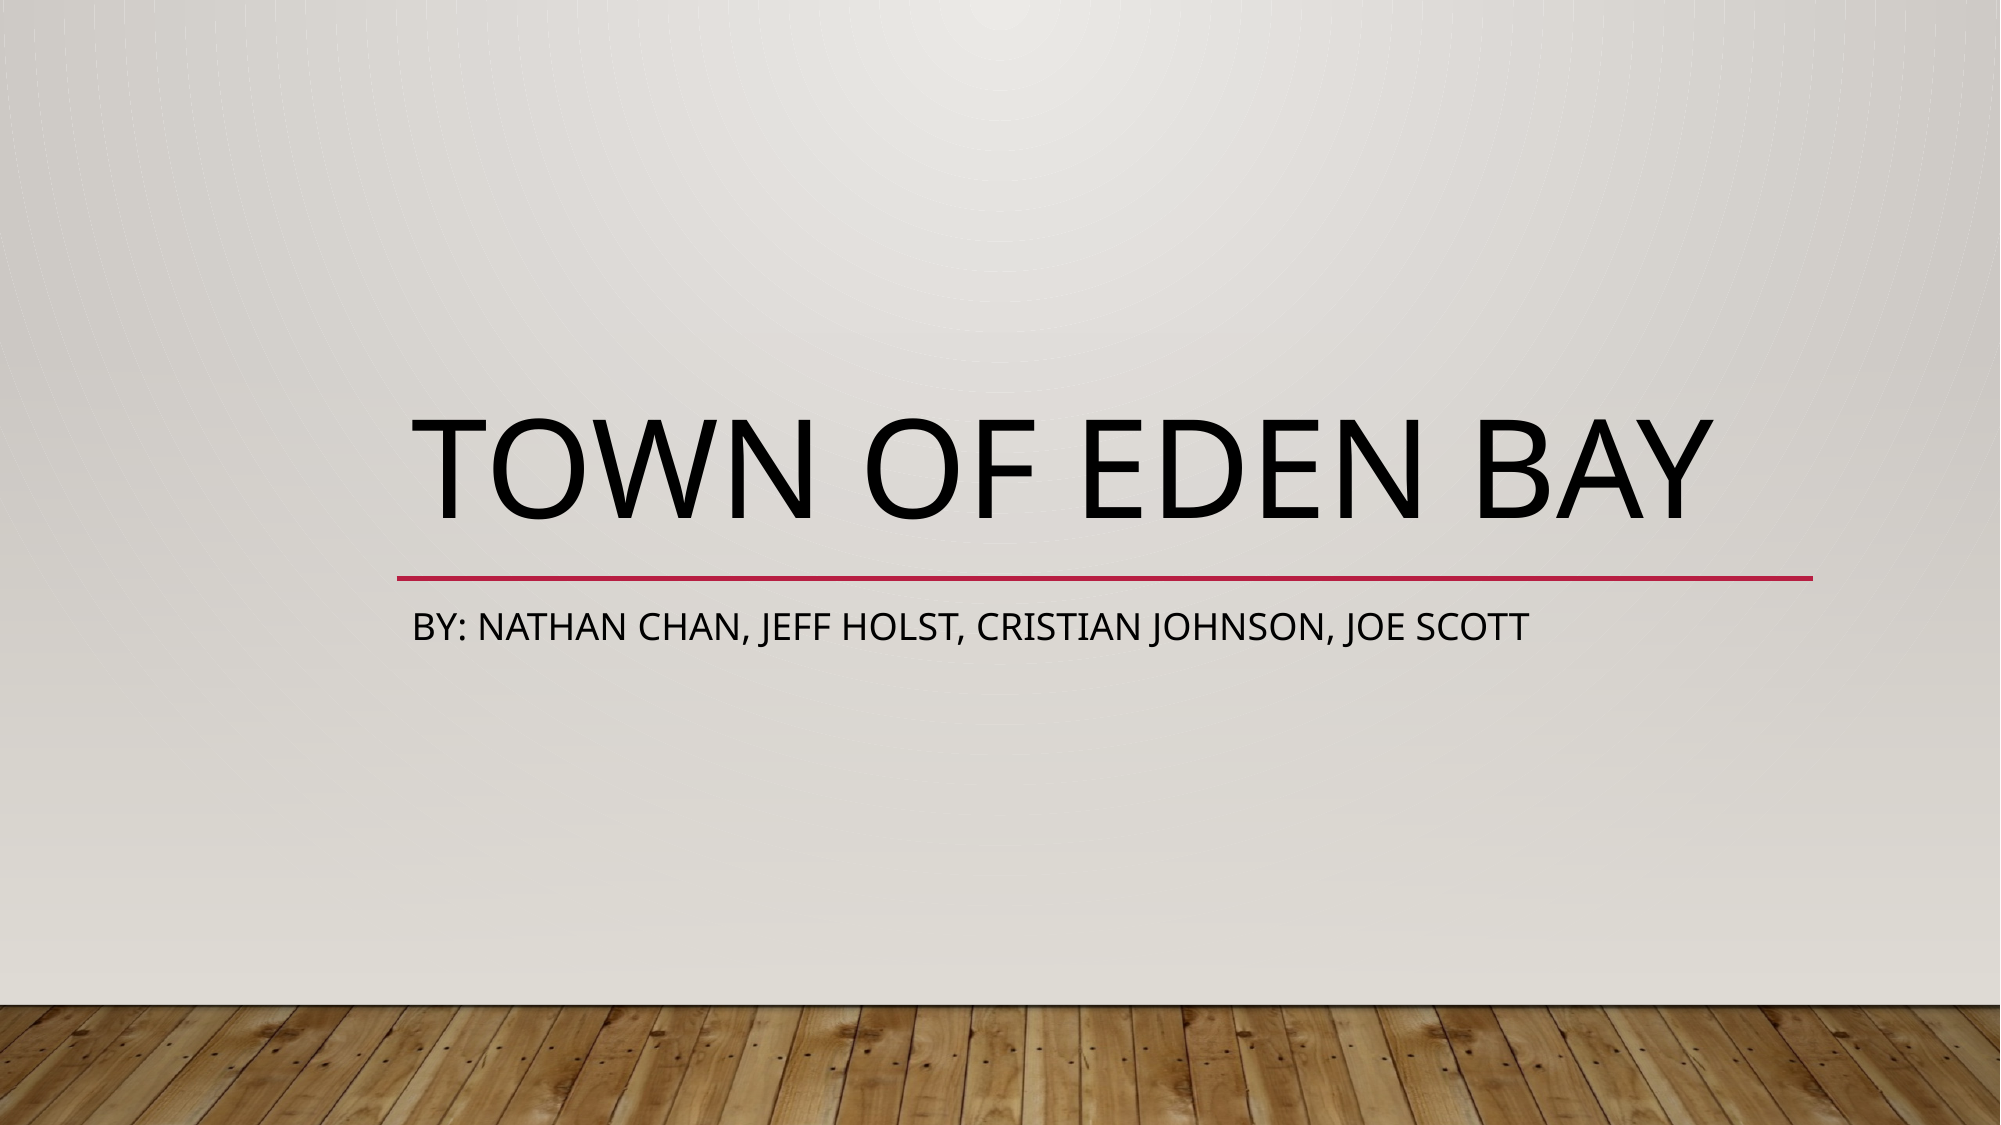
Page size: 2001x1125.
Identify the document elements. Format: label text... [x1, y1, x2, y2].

title Town of Eden Bay [396, 131, 1814, 549]
picture [0, 1005, 2000, 1125]
subtitle By: Nathan Chan, Jeff Holst, Cristian Johnson, Joe Scott [396, 579, 1814, 740]
